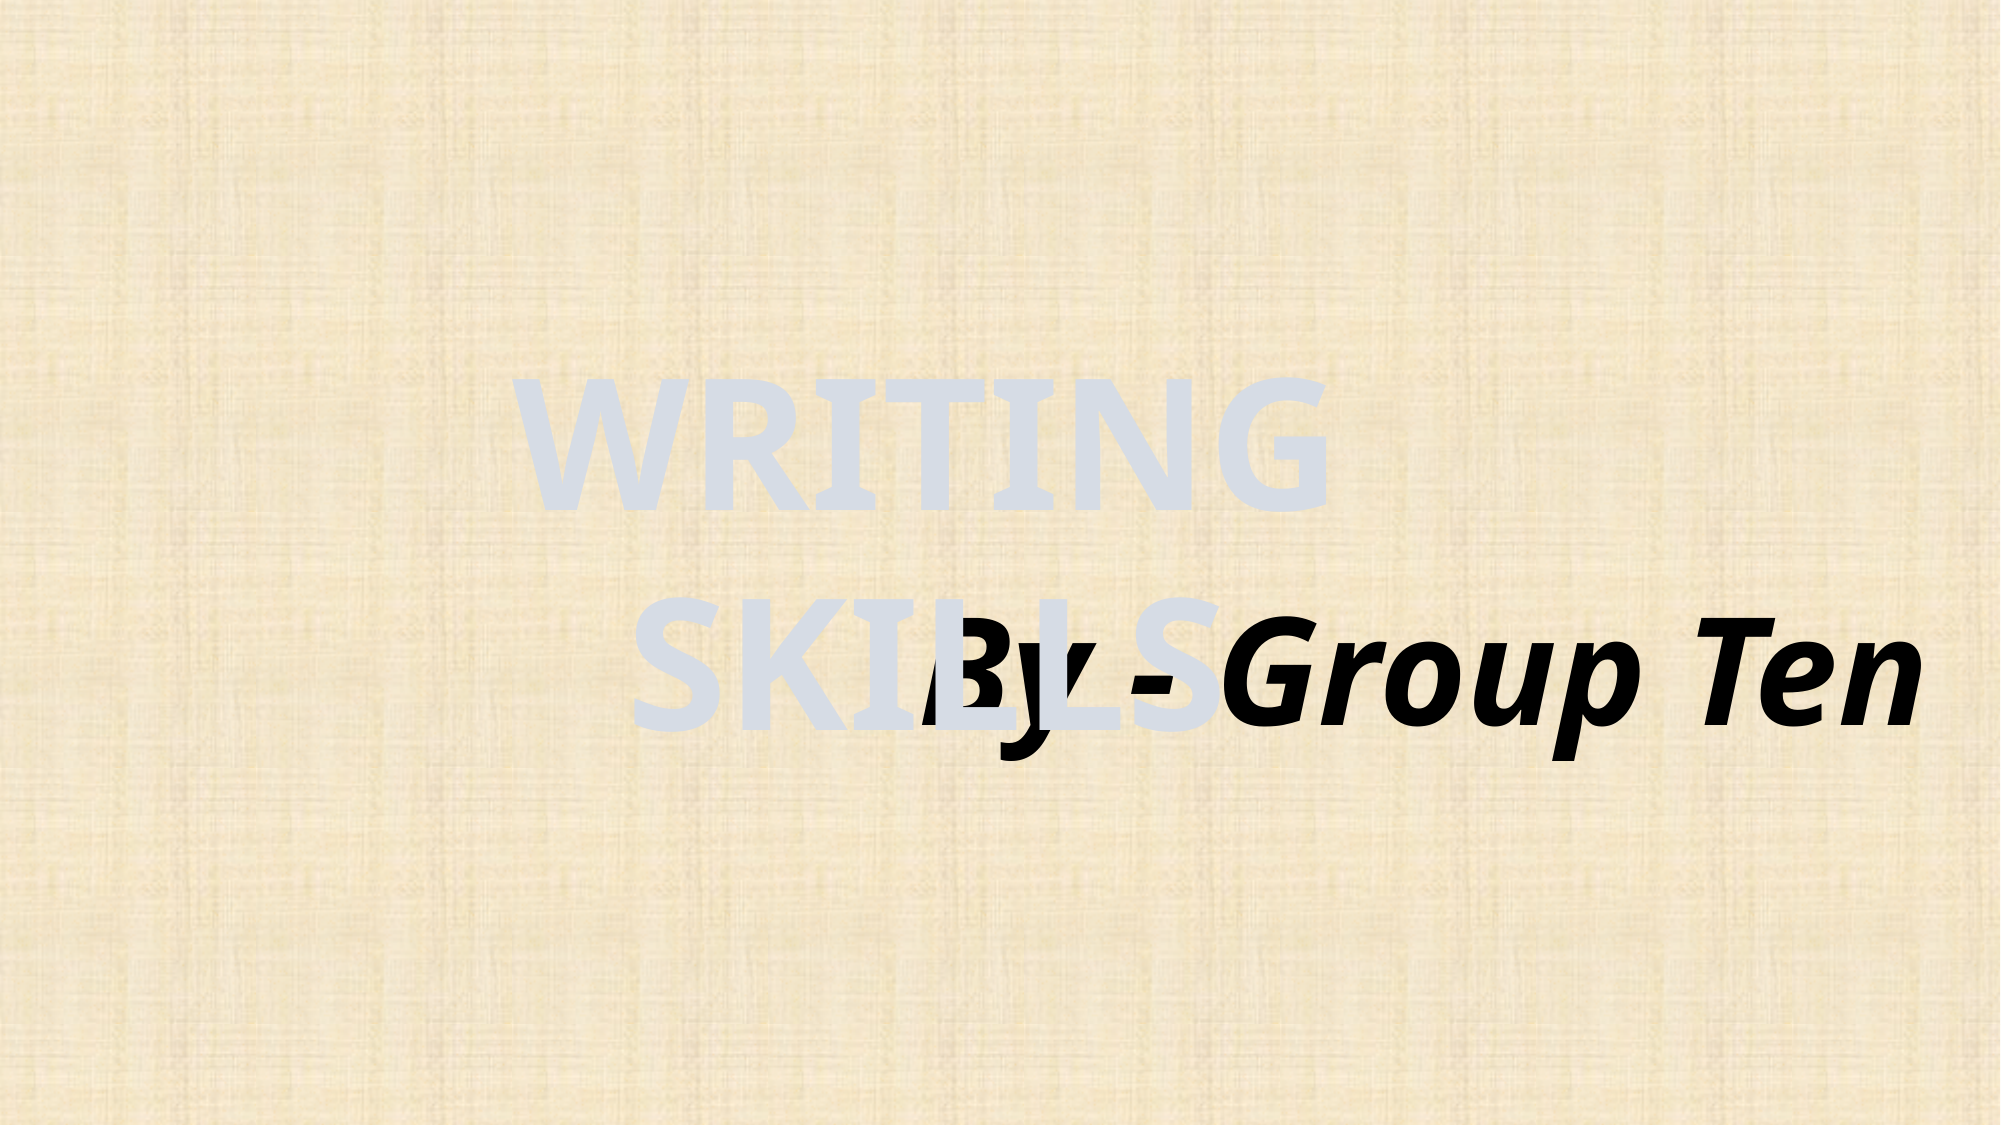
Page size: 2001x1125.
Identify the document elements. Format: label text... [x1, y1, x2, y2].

picture [0, 0, 2001, 1125]
text_box WRITING SKILLS [246, 320, 1608, 775]
subtitle By - Group Ten [673, 588, 2000, 857]
